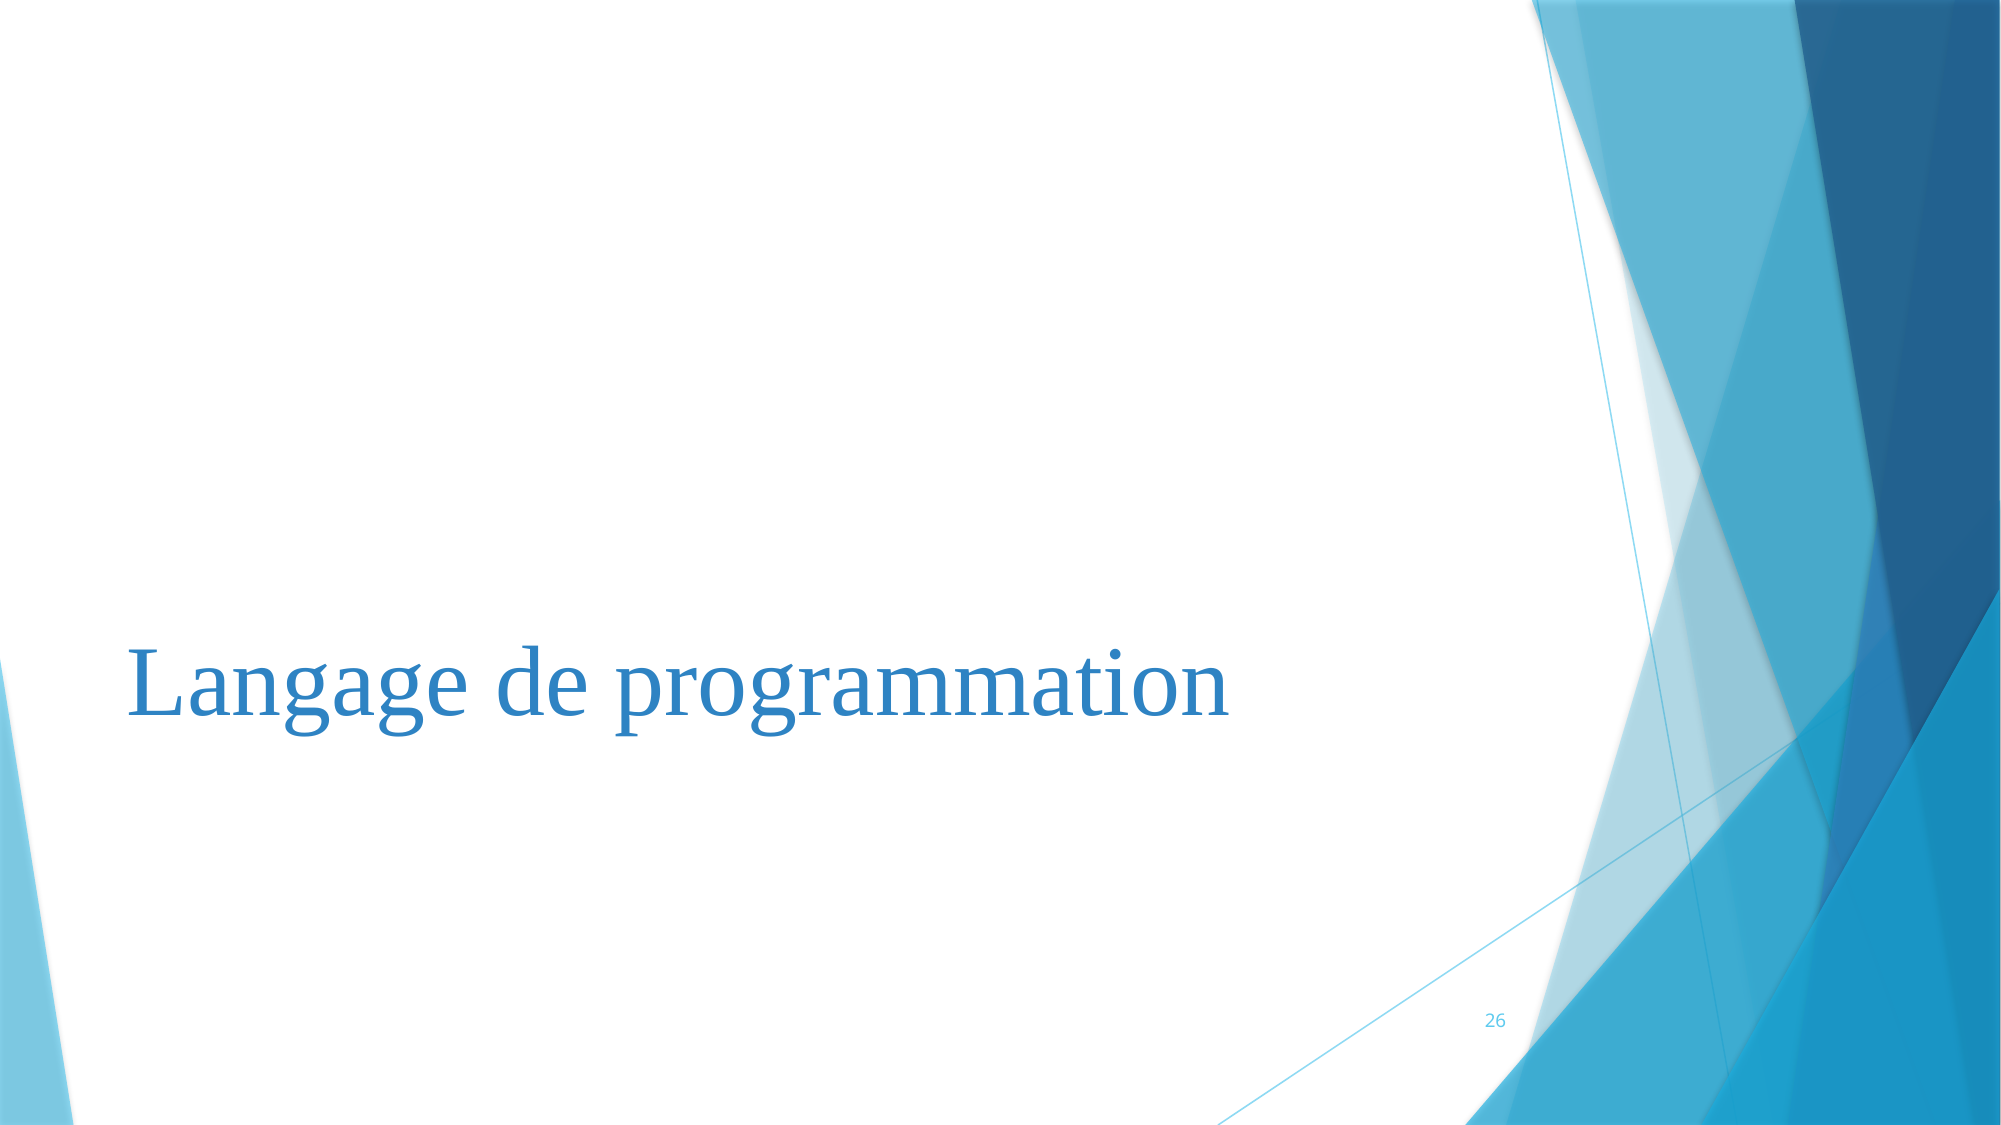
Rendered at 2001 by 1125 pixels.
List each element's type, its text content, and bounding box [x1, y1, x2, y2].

slide_number 26 [1409, 991, 1522, 1051]
title Langage de programmation [111, 443, 1522, 743]
